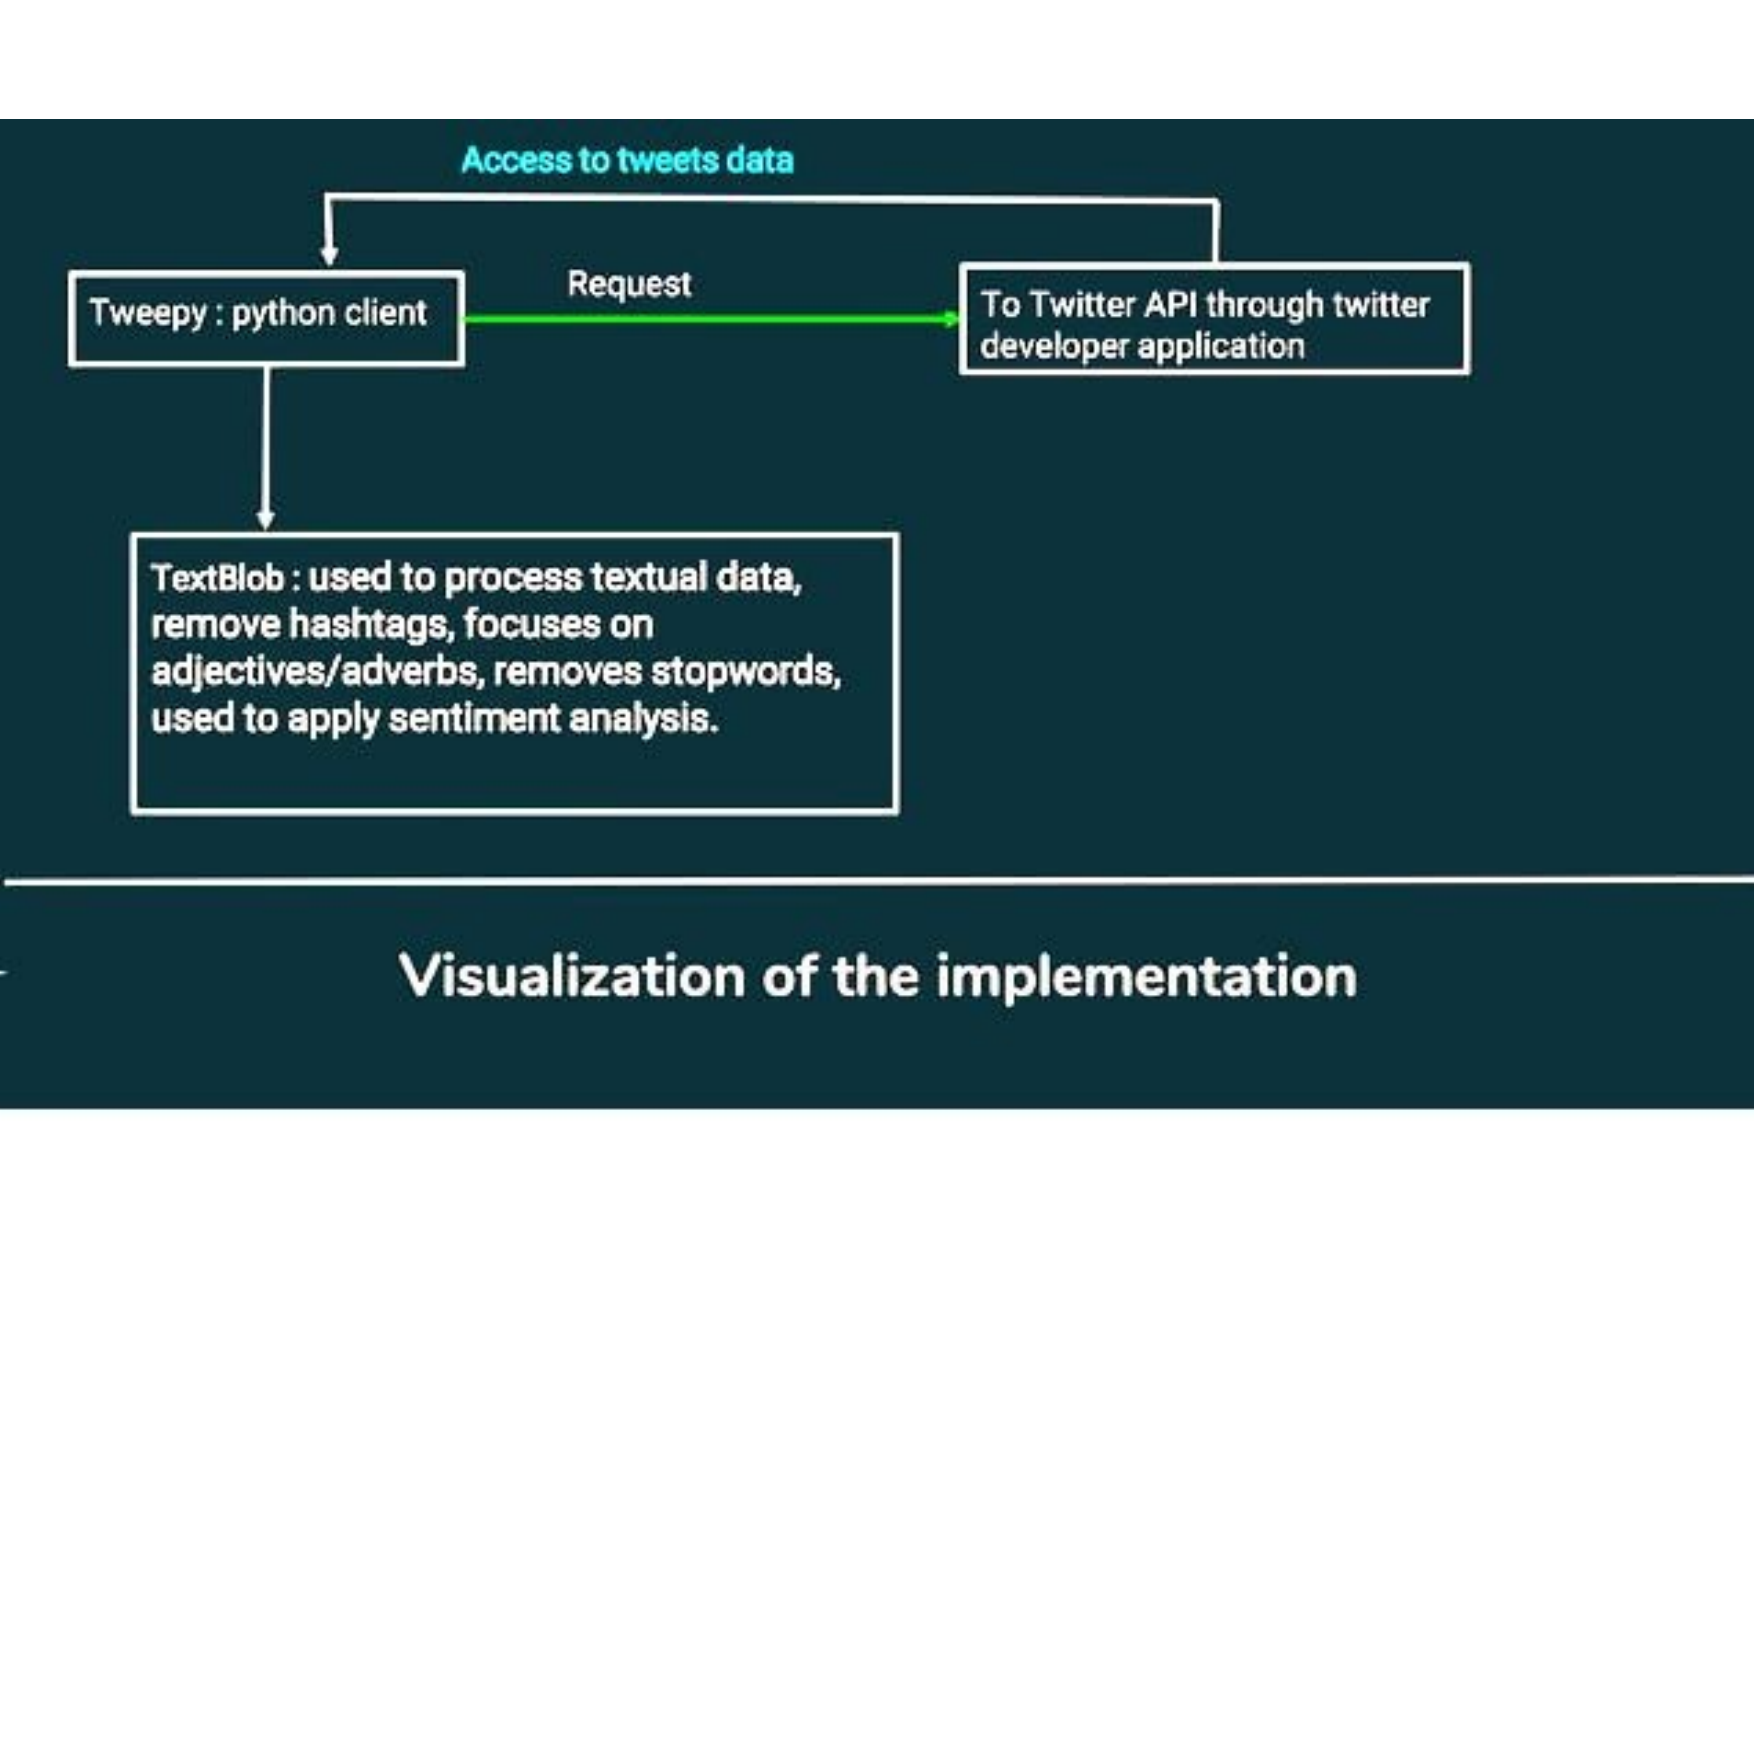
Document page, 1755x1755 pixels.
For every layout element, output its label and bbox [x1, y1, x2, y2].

picture [0, 119, 1754, 1121]
